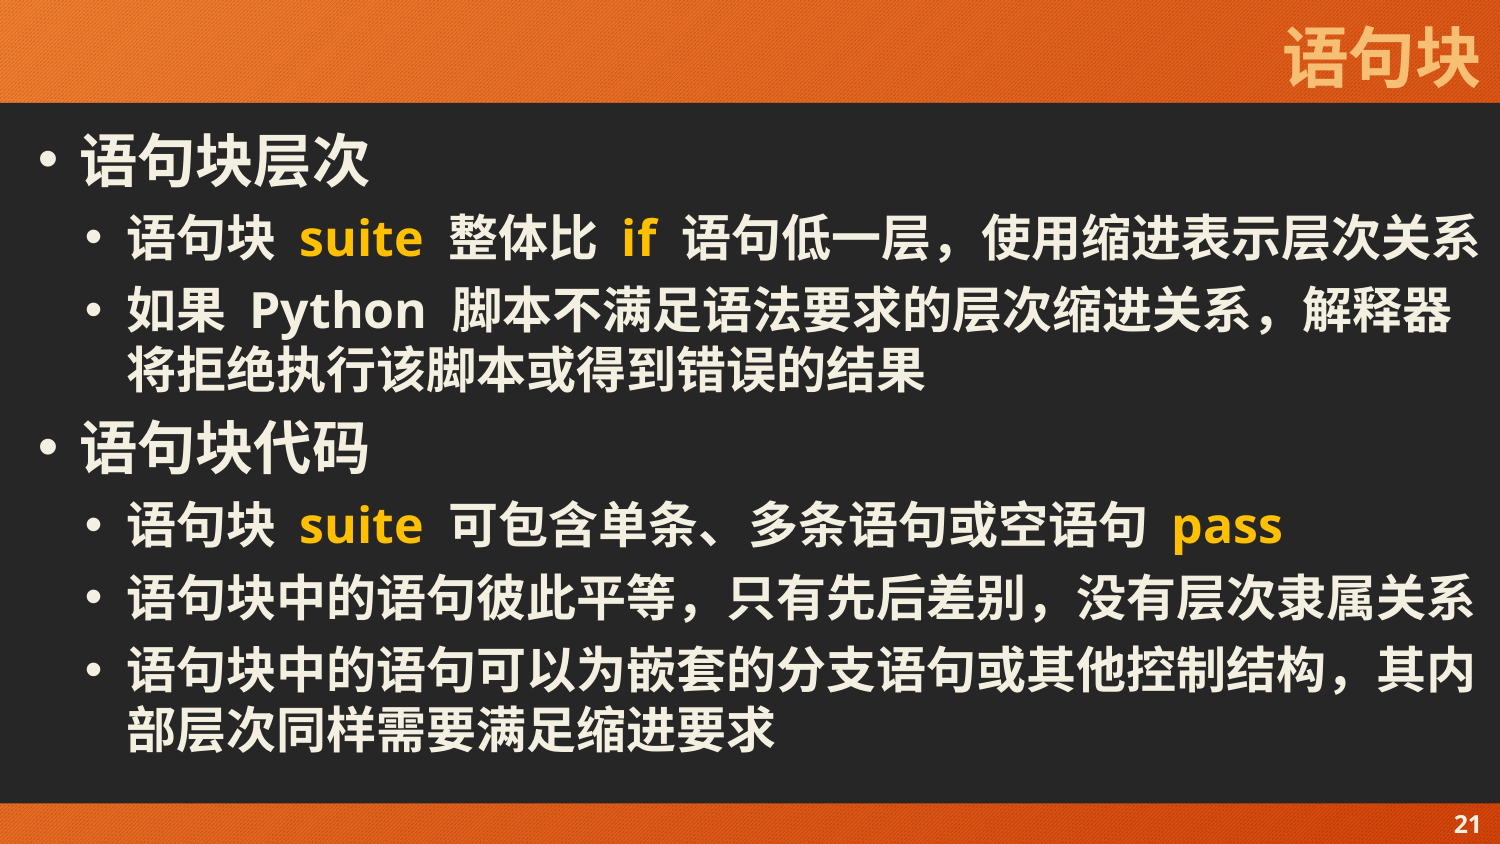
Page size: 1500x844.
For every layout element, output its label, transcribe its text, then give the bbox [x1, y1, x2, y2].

slide_number 21 [1346, 809, 1489, 843]
title 语句块 [12, 0, 1489, 112]
list 语句块层次 语句块 suite 整体比 if 语句低一层，使用缩进表示层次关系 如果 Python 脚本不满足语法要求的层次缩进关系，解释器将拒绝执行该脚本或得到错误的结果 语句块代码 语句块 suite 可包含单条、多条语句或空语句 pass 语句块中的语句彼此平等，只有先后差别，没有层次隶属关系 语句块中的语句可以为嵌套的分支语句或其他控制结构，其内部层次同样需要满足缩进要求 [31, 118, 1491, 804]
